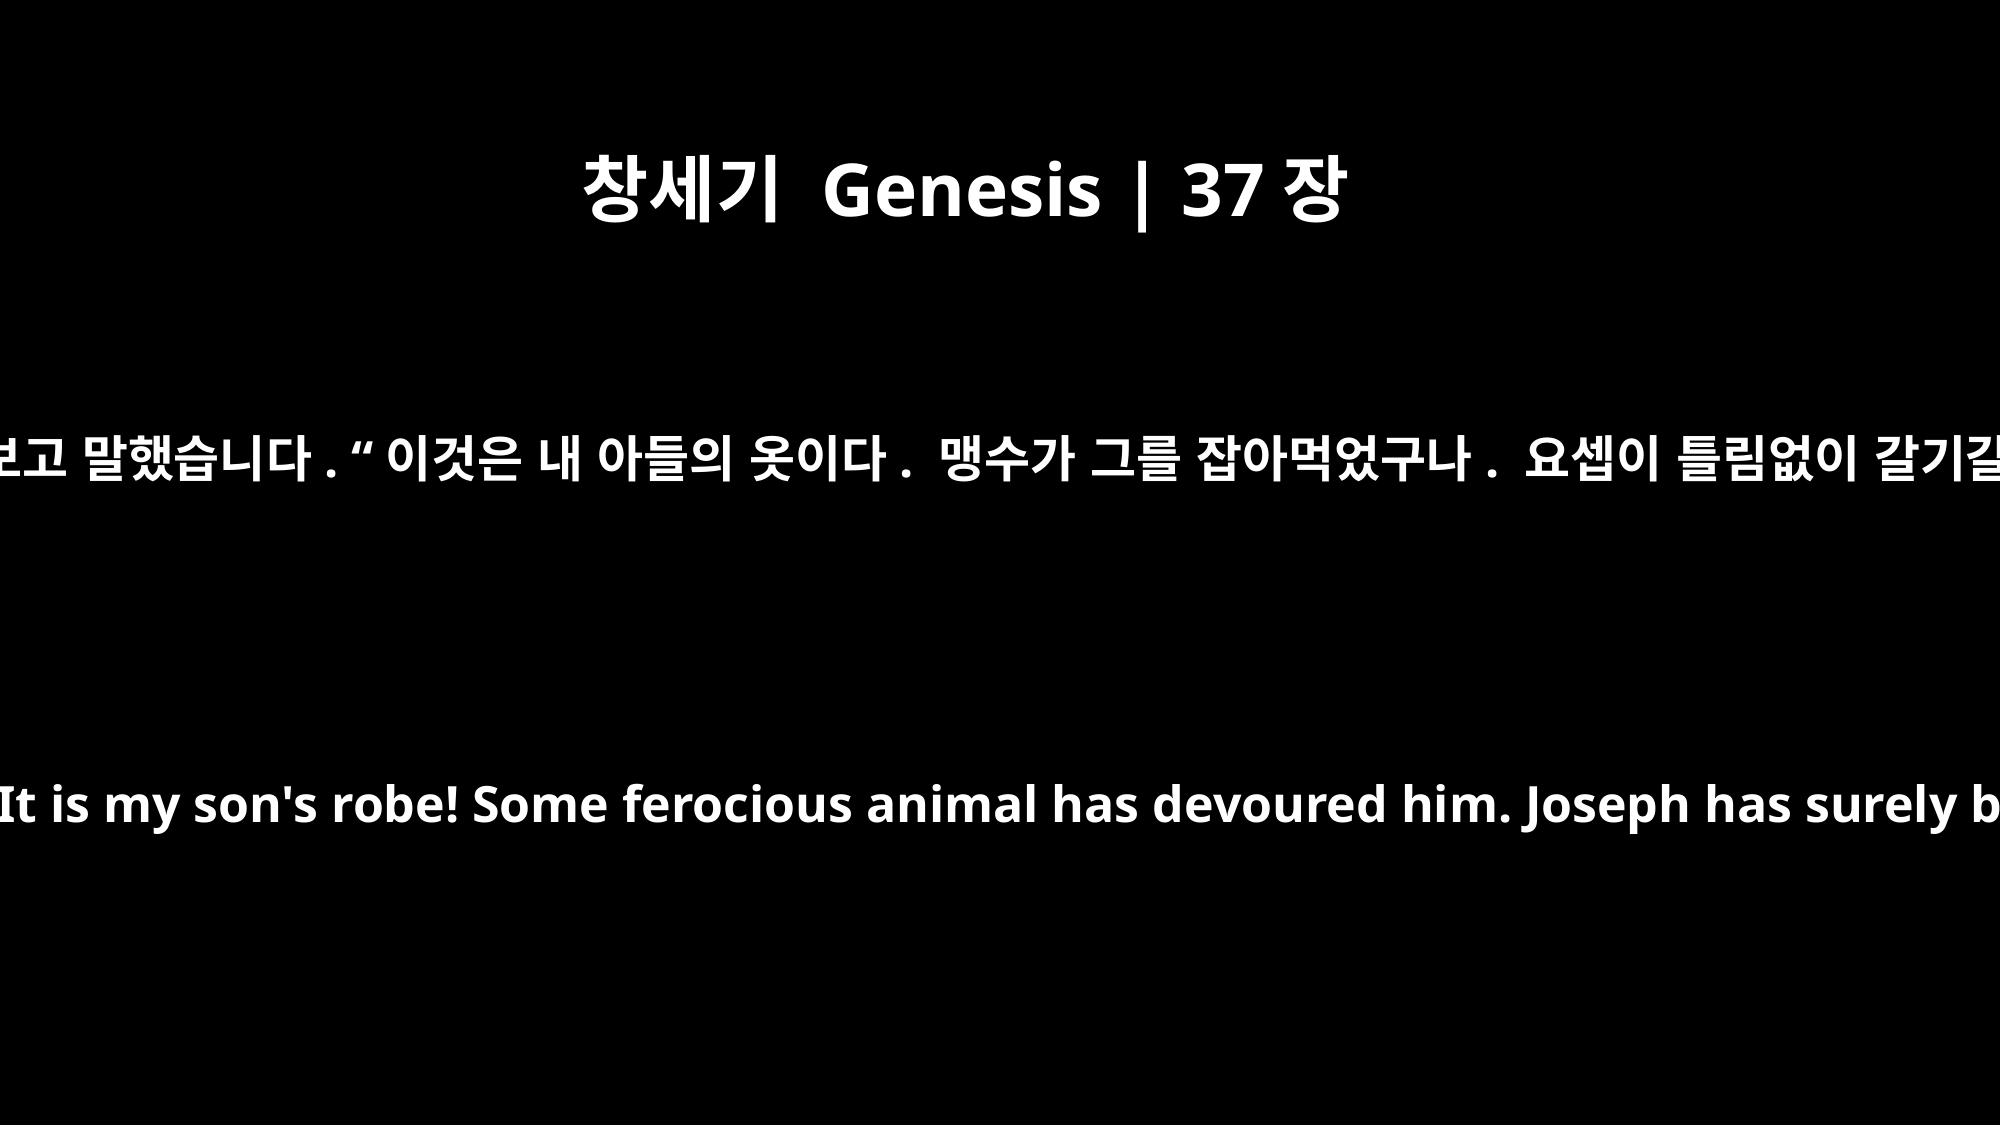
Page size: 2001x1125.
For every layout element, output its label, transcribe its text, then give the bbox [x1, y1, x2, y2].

text_box He recognized it and said, "It is my son's robe! Some ferocious animal has devoured him. Joseph has surely been torn to pieces." [0, 764, 2000, 840]
text_box 창세기 Genesis | 37장 [566, 136, 1365, 239]
text_box 33 야곱이 그 옷을 알아보고 말했습니다. “이것은 내 아들의 옷이다. 맹수가 그를 잡아먹었구나. 요셉이 틀림없이 갈기갈기 찢겼겠구나!” [0, 359, 2000, 495]
